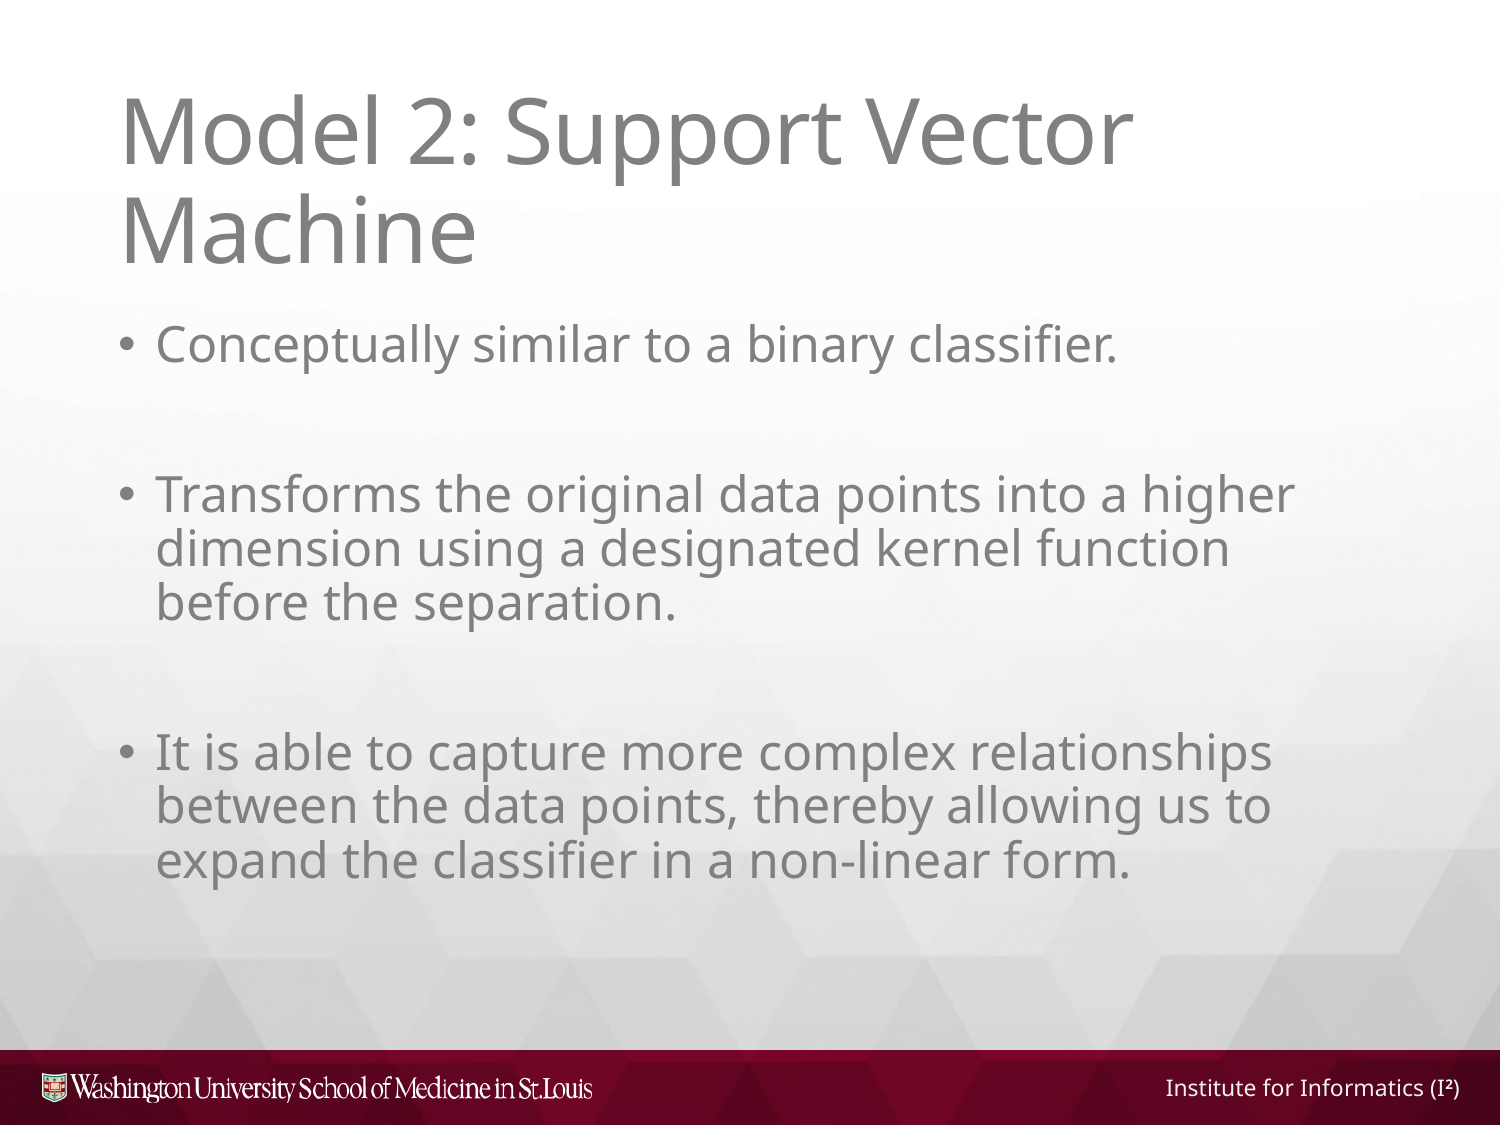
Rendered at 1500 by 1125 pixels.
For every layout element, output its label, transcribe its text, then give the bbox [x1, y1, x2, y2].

picture [0, 1050, 1500, 1125]
list Conceptually similar to a binary classifier. Transforms the original data points into a higher dimension using a designated kernel function before the separation. It is able to capture more complex relationships between the data points, thereby allowing us to expand the classifier in a non-linear form. [103, 312, 1397, 1028]
title Model 2: Support Vector Machine [103, 76, 1397, 294]
